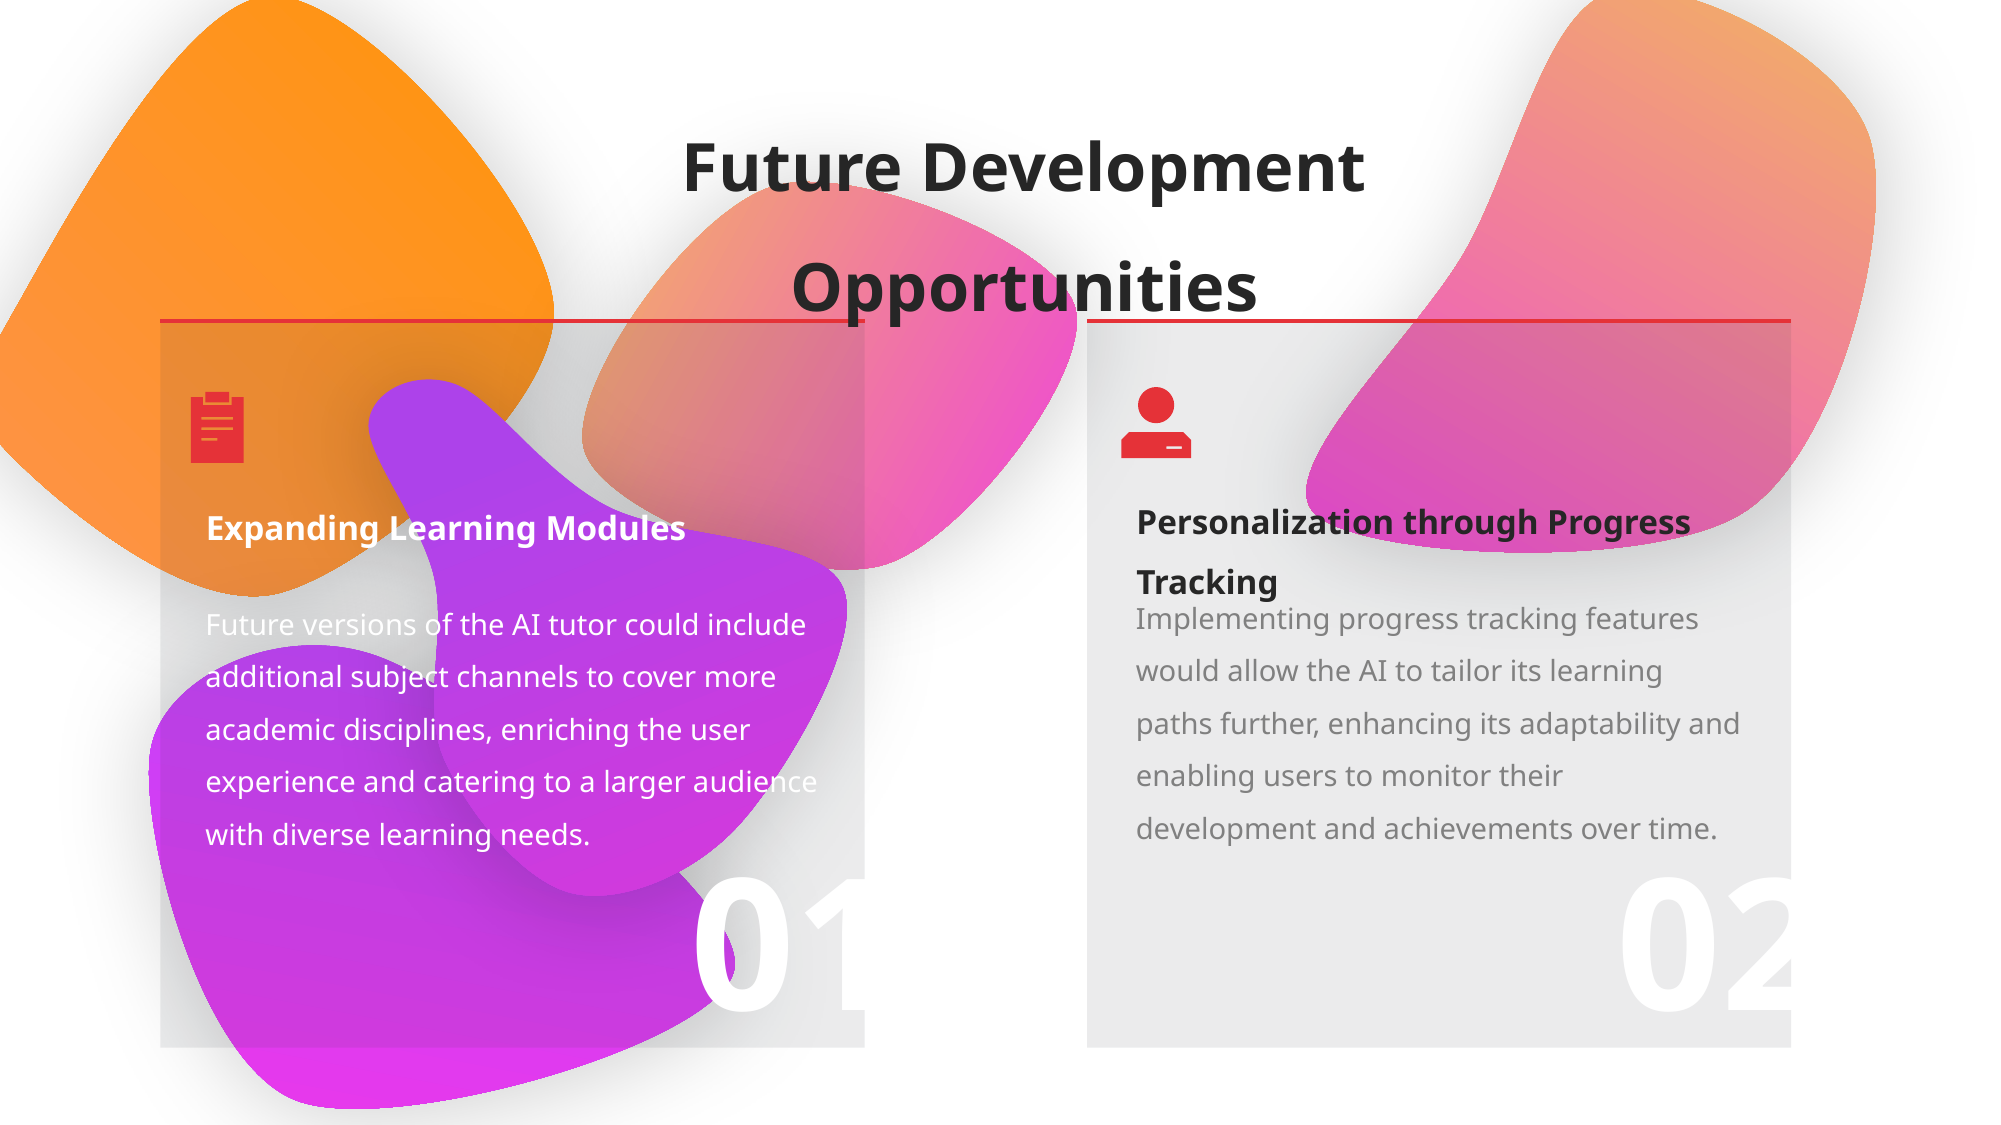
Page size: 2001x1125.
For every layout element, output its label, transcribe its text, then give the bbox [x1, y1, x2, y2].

text_box 01 [674, 820, 915, 1055]
text_box Implementing progress tracking features would allow the AI to tailor its learning paths further, enhancing its adaptability and enabling users to monitor their development and achievements over time. [1120, 575, 1762, 853]
text_box [1138, 387, 1175, 424]
text_box [865, 332, 1076, 568]
text_box [0, 0, 483, 569]
text_box [190, 397, 244, 463]
text_box [1540, 0, 1876, 464]
text_box Future versions of the AI tutor could include additional subject channels to cover more academic disciplines, enriching the user experience and catering to a larger audience with diverse learning needs. [190, 581, 834, 859]
text_box [1087, 326, 1792, 1048]
text_box Expanding Learning Modules [190, 479, 834, 555]
text_box [149, 723, 160, 861]
text_box [235, 1048, 628, 1109]
text_box Personalization through Progress Tracking [1121, 473, 1762, 609]
text_box Future Development Opportunities [483, 77, 1566, 332]
text_box [1121, 432, 1192, 459]
text_box [205, 391, 230, 403]
text_box [160, 327, 865, 1048]
text_box 02 [1601, 820, 1842, 1055]
